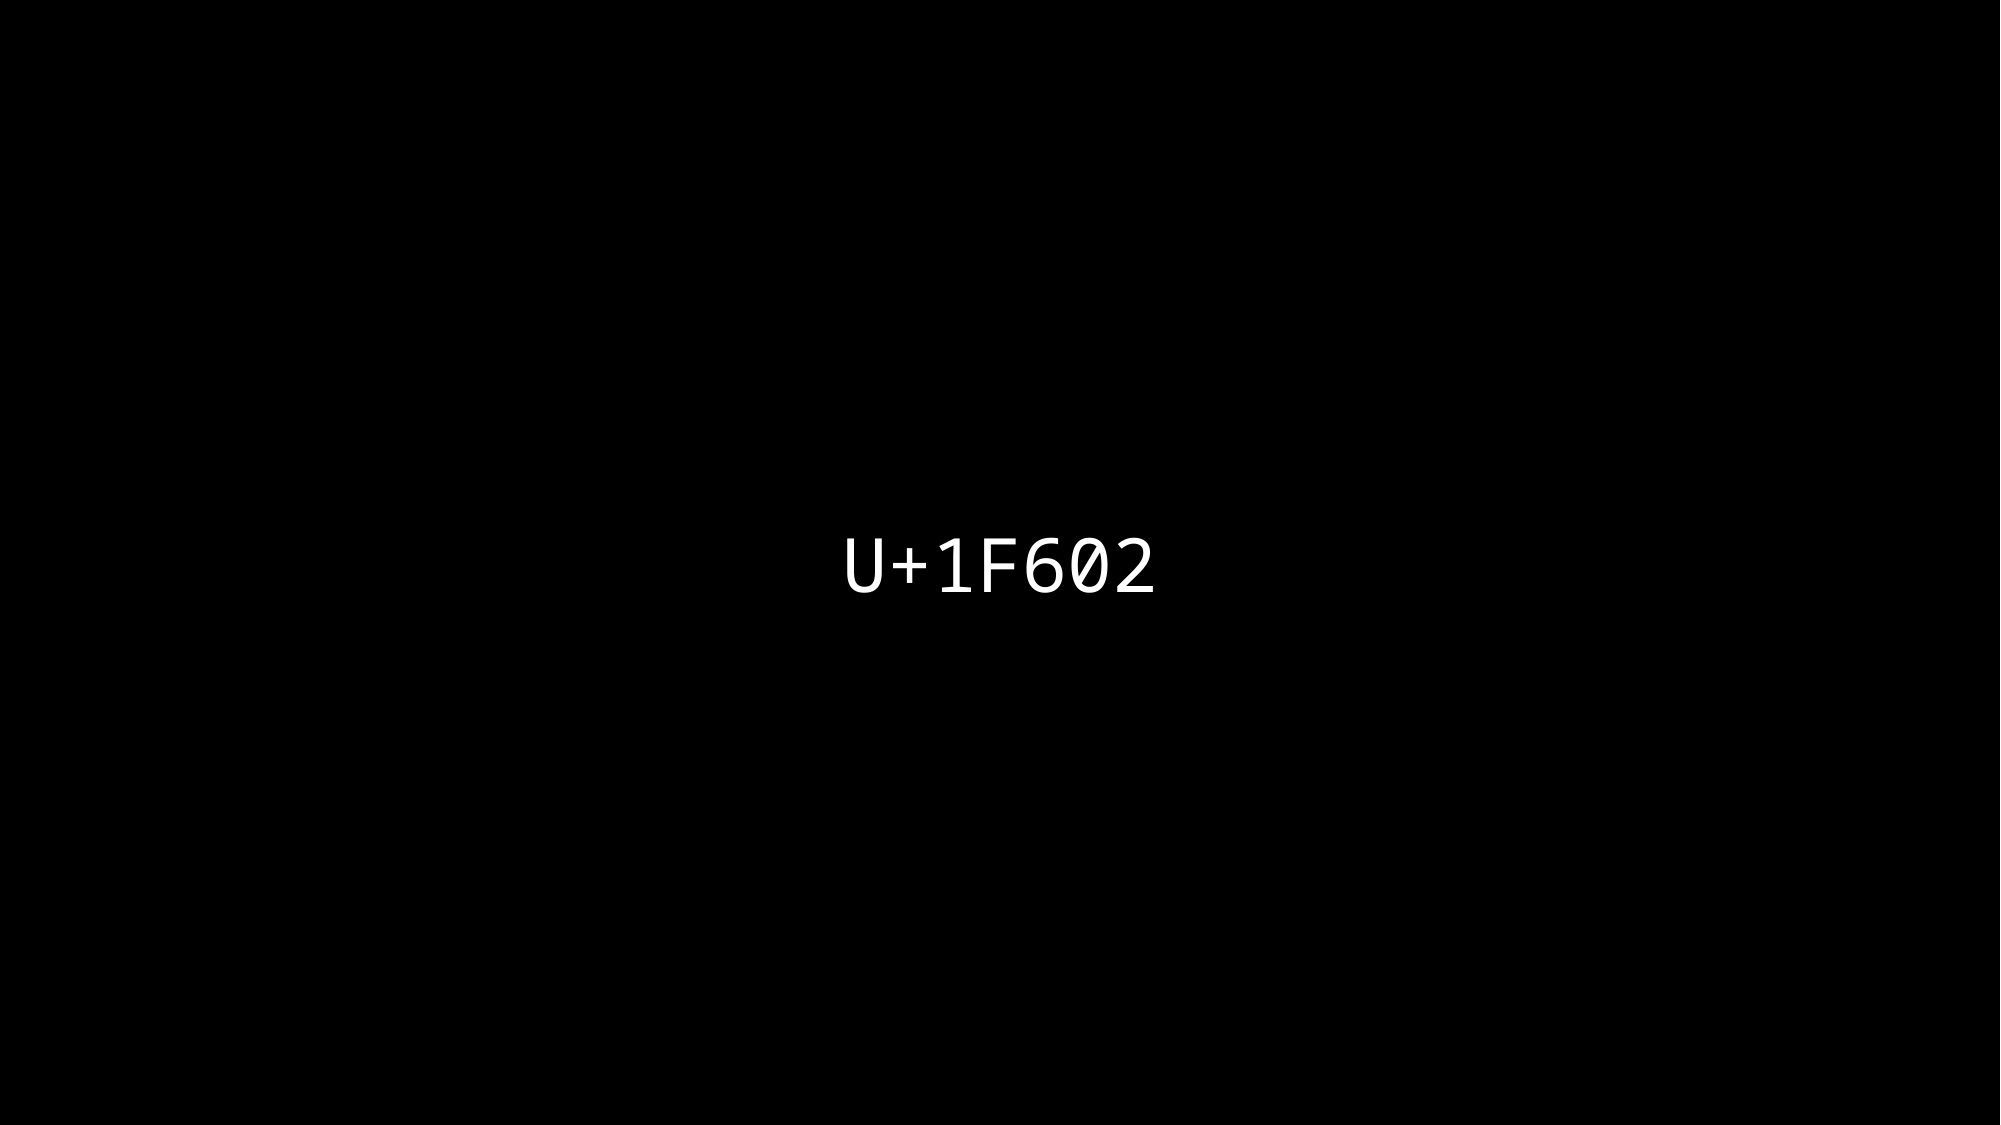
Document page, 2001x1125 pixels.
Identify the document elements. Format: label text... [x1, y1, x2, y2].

title U+1F602 [68, 470, 1932, 655]
